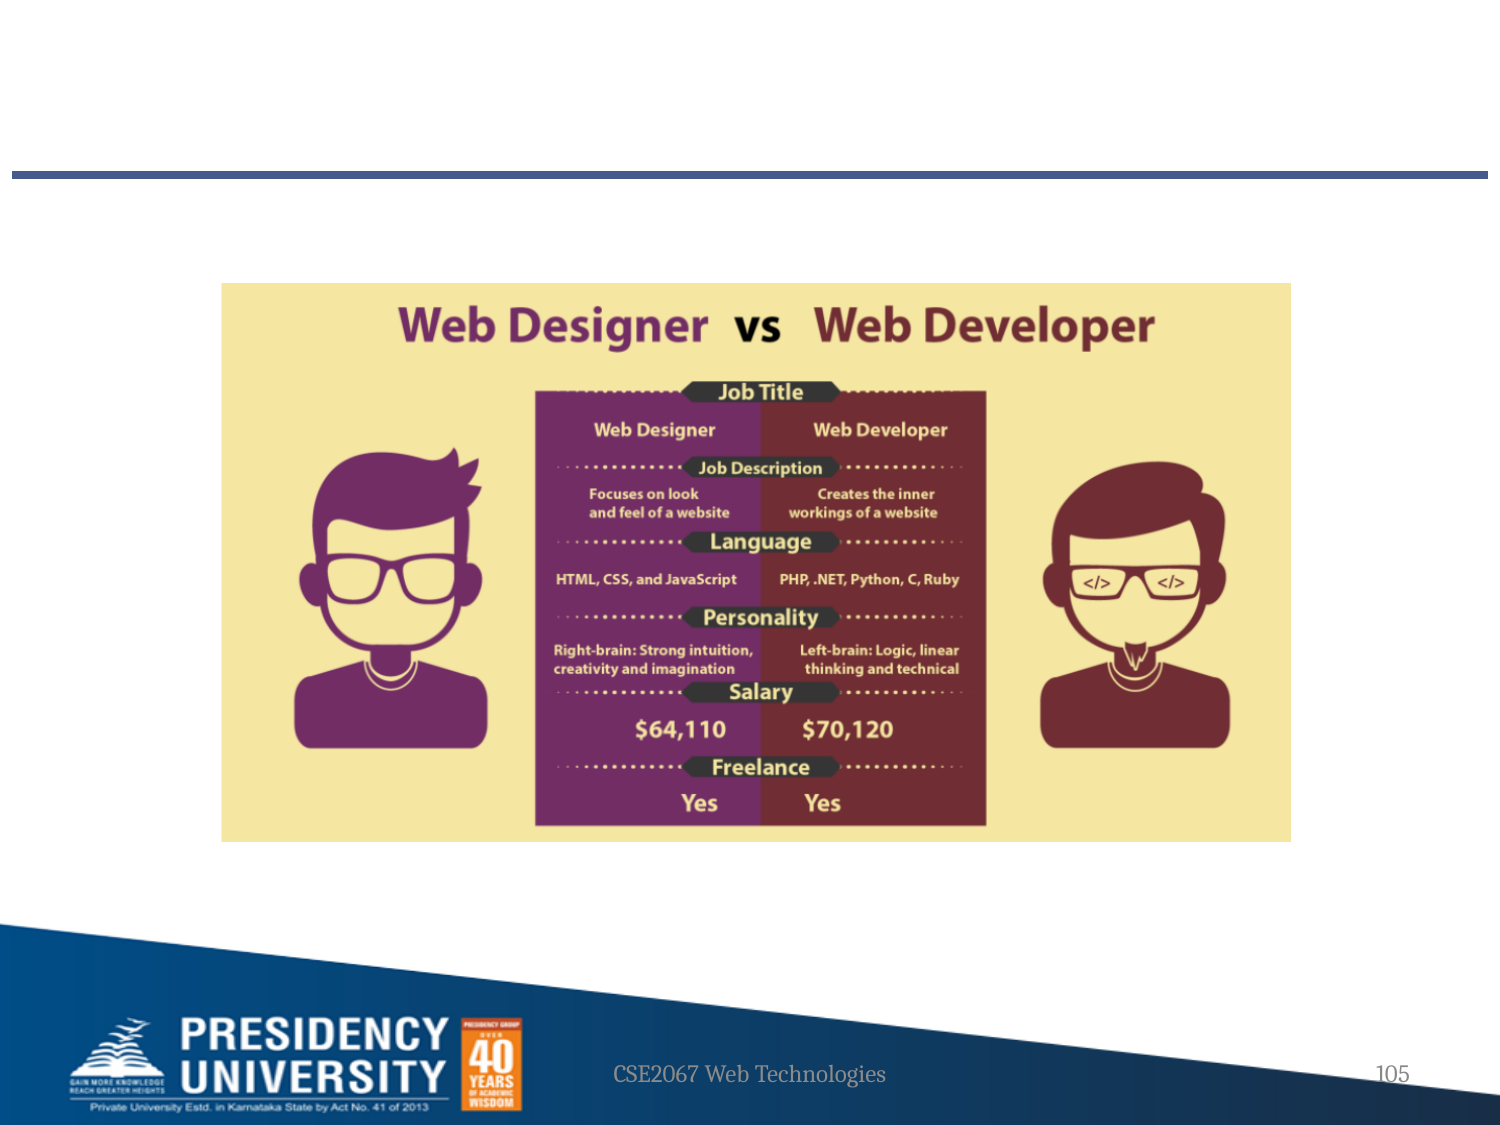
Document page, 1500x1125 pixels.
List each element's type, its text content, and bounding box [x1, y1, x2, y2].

picture [209, 283, 1291, 842]
picture [0, 921, 1500, 1125]
slide_number 105 [1074, 1042, 1425, 1103]
footer CSE2067 Web Technologies [512, 1042, 988, 1103]
